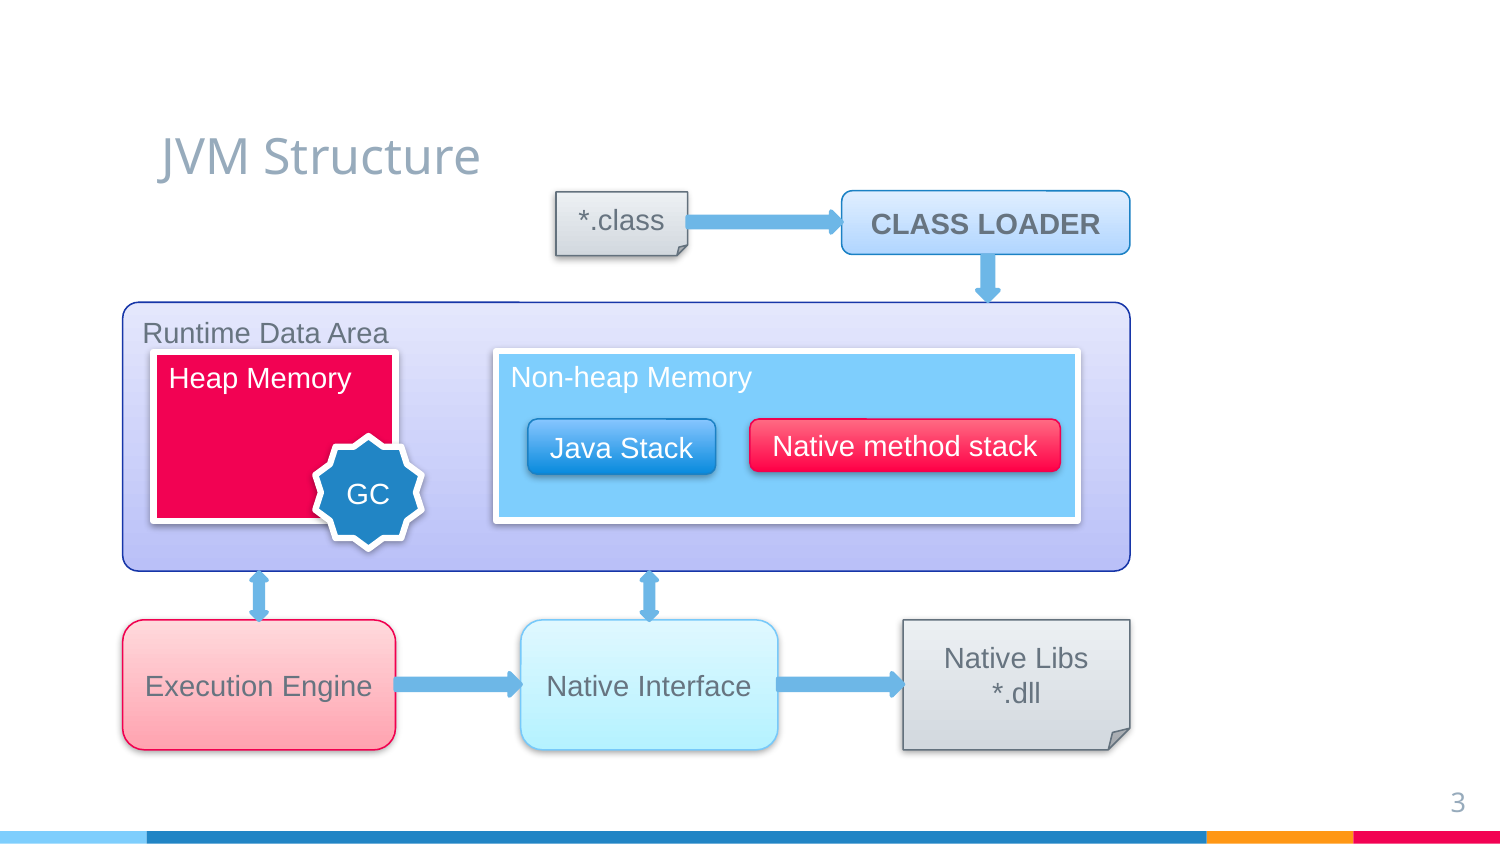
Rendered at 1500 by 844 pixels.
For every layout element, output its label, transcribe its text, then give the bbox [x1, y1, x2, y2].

text_box [641, 572, 658, 620]
text_box Heap Memory [153, 351, 396, 522]
text_box [395, 672, 521, 696]
text_box [251, 572, 267, 620]
text_box Native Interface [520, 619, 778, 750]
text_box [687, 211, 842, 233]
title JVM Structure [146, 58, 1207, 200]
text_box Native Libs *.dll [903, 619, 1130, 750]
text_box Native method stack [749, 418, 1061, 472]
text_box GC [315, 436, 422, 549]
text_box [777, 672, 904, 696]
text_box Non-heap Memory [495, 351, 1078, 521]
text_box Runtime Data Area [122, 302, 1131, 572]
text_box [976, 255, 999, 301]
text_box *.class [556, 191, 688, 256]
text_box CLASS LOADER [841, 190, 1130, 255]
slide_number ‹#› [1391, 770, 1482, 822]
text_box Execution Engine [122, 619, 396, 750]
text_box Java Stack [527, 418, 716, 475]
